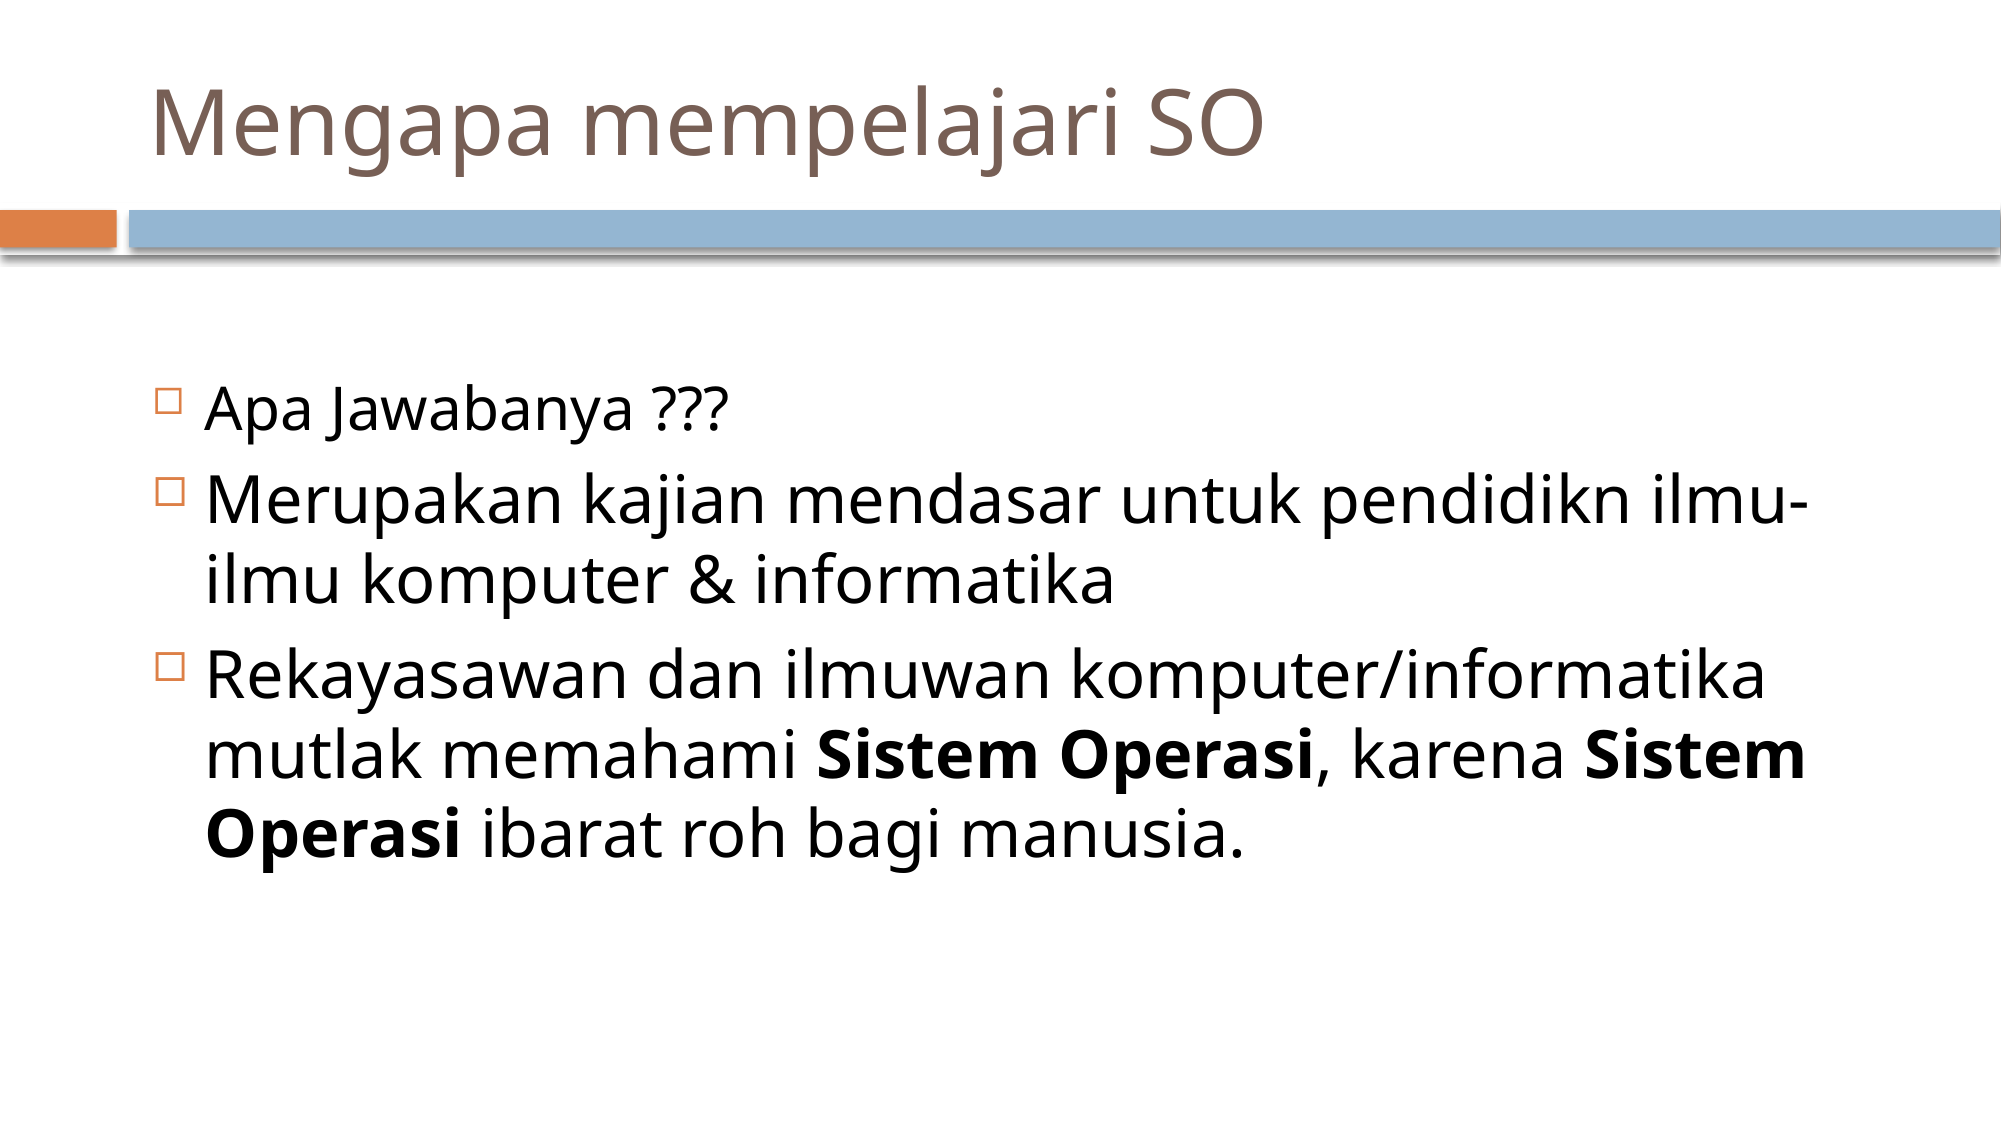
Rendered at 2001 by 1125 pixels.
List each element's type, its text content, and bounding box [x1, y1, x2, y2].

list Apa Jawabanya ??? Merupakan kajian mendasar untuk pendidikn ilmu-ilmu komputer & informatika Rekayasawan dan ilmuwan komputer/informatika mutlak memahami Sistem Operasi, karena Sistem Operasi ibarat roh bagi manusia. [137, 362, 1922, 1100]
title Mengapa mempelajari SO [133, 37, 1918, 200]
